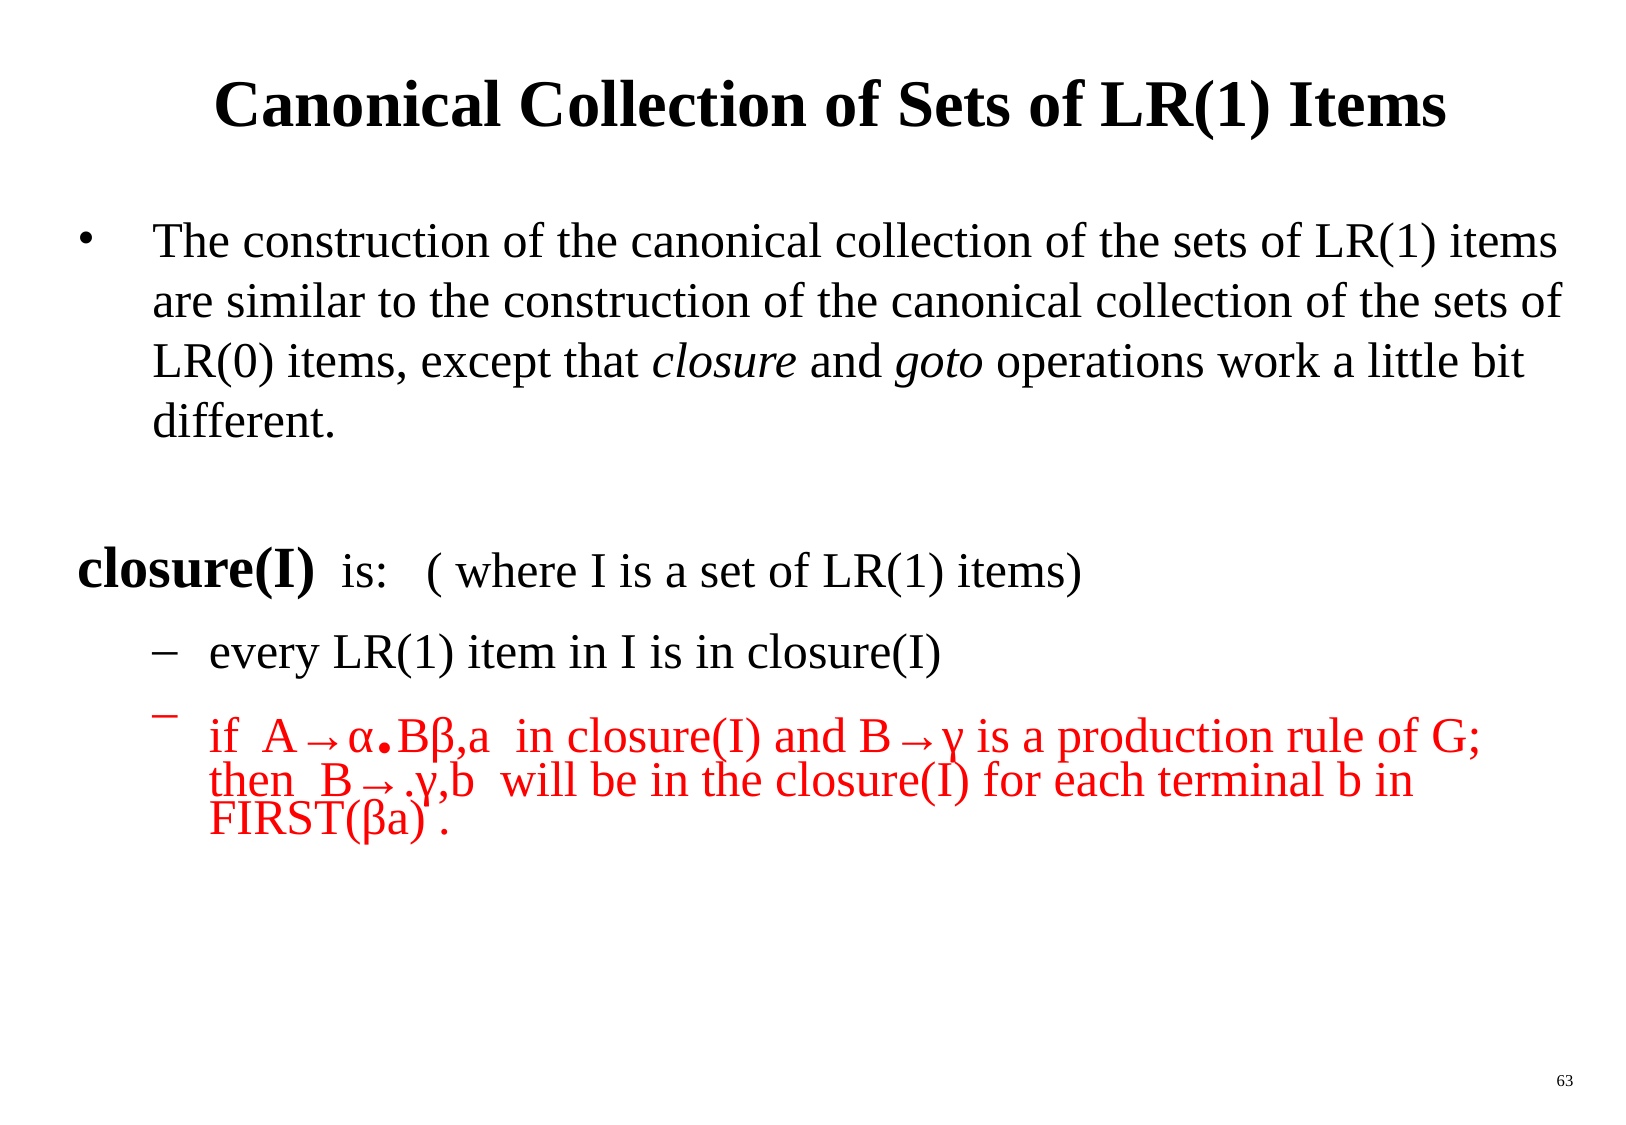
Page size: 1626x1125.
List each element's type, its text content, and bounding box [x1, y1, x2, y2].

list The construction of the canonical collection of the sets of LR(1) items are similar to the construction of the canonical collection of the sets of LR(0) items, except that closure and goto operations work a little bit different. closure(I) is: ( where I is a set of LR(1) items) every LR(1) item in I is in closure(I) if A→α.Bβ,a in closure(I) and B→γ is a production rule of G; then B→.γ,b will be in the closure(I) for each terminal b in FIRST(βa) . [62, 200, 1600, 1038]
title Canonical Collection of Sets of LR(1) Items [62, 24, 1600, 175]
text_box 63 [1250, 1062, 1589, 1100]
